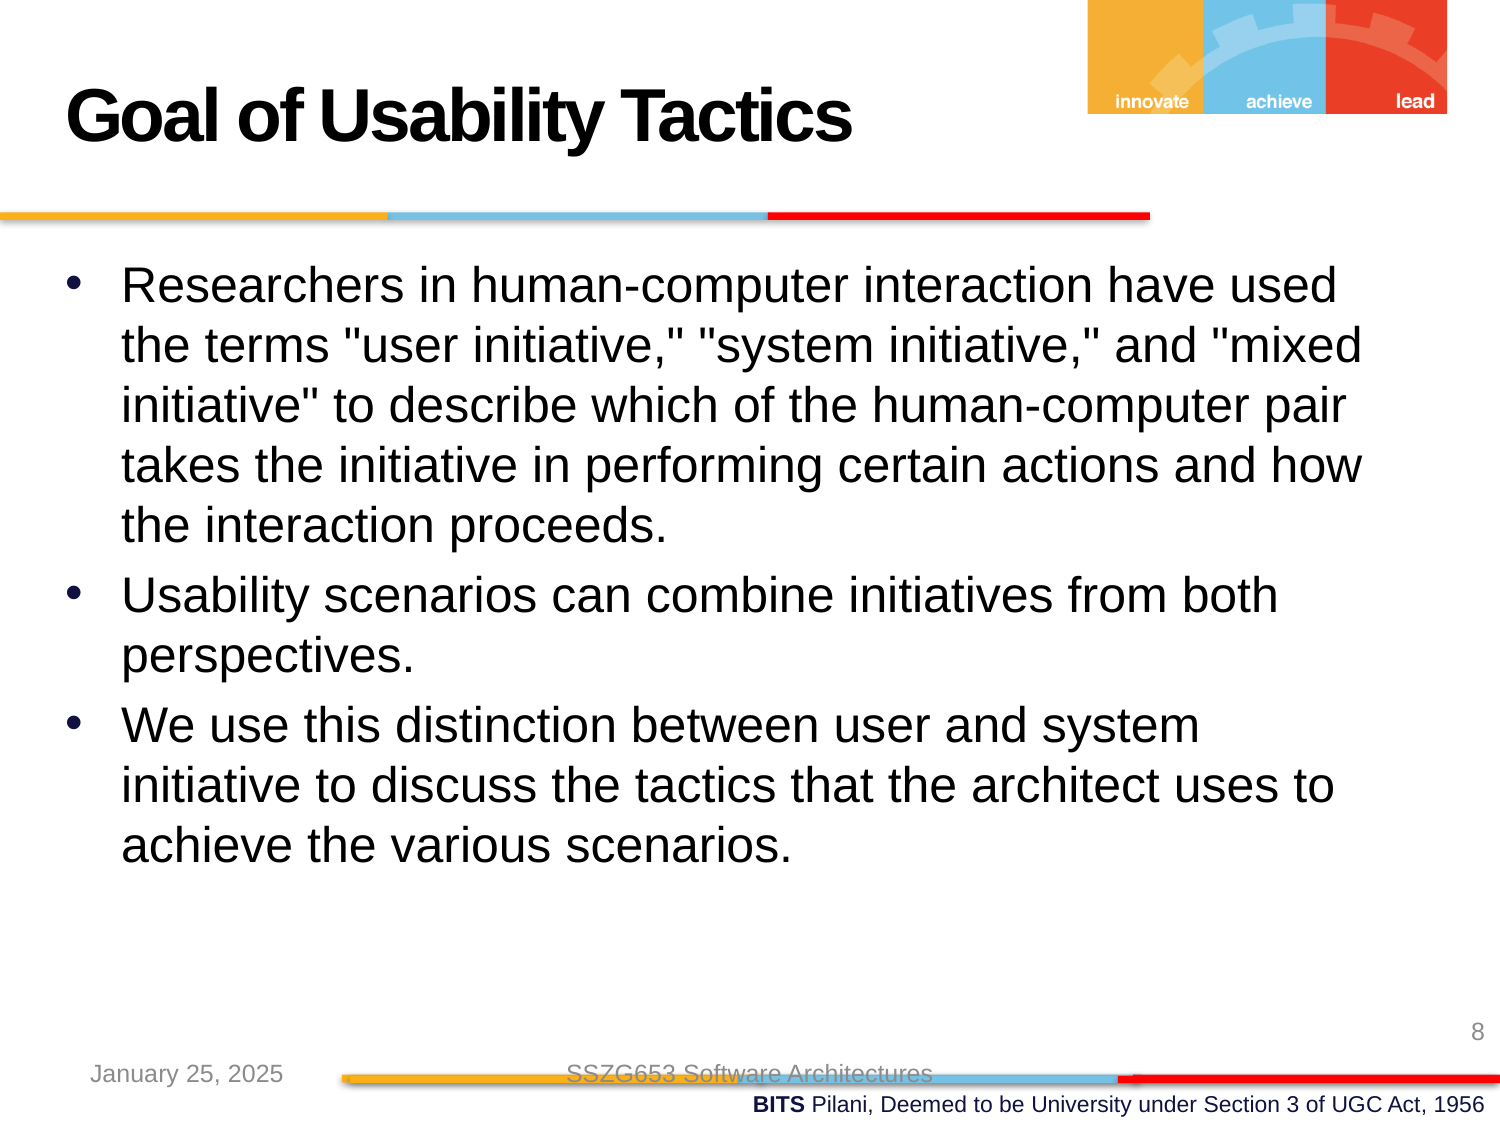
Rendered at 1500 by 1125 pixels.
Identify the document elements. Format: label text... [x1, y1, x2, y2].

picture [1087, 0, 1448, 114]
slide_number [75, 1042, 425, 1103]
slide_number 8 [1149, 1000, 1500, 1061]
list Goal of Usability Tactics [50, 24, 1088, 213]
list Researchers in human-computer interaction have used the terms "user initiative," "system initiative," and "mixed initiative" to describe which of the human-computer pair takes the initiative in performing certain actions and how the interaction proceeds. Usability scenarios can combine initiatives from both perspectives. We use this distinction between user and system initiative to discuss the tactics that the architect uses to achieve the various scenarios. [50, 245, 1400, 988]
footer SSZG653 Software Architectures [512, 1042, 988, 1103]
